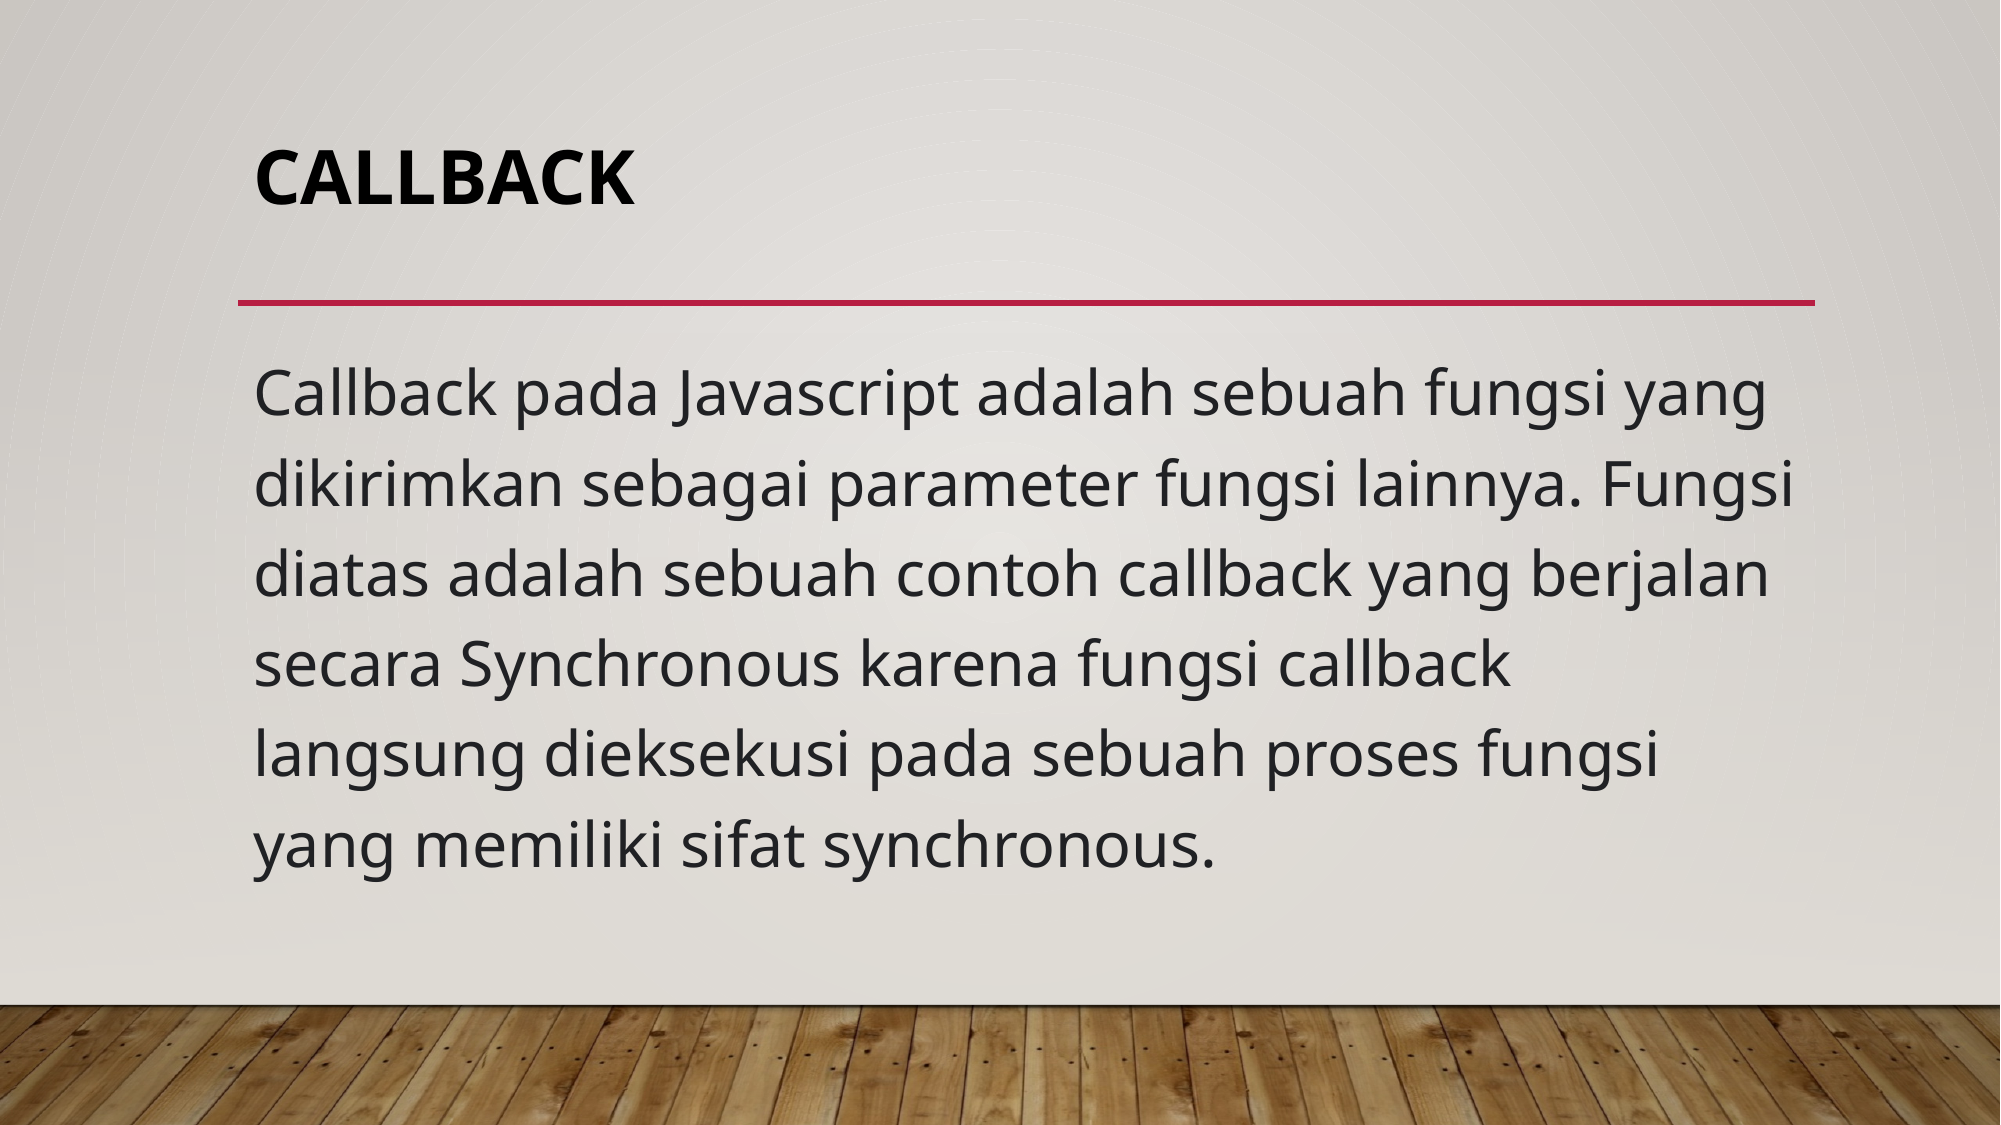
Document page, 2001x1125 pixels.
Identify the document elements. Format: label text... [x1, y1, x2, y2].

list Callback pada Javascript adalah sebuah fungsi yang dikirimkan sebagai parameter fungsi lainnya. Fungsi diatas adalah sebuah contoh callback yang berjalan secara Synchronous karena fungsi callback langsung dieksekusi pada sebuah proses fungsi yang memiliki sifat synchronous. [238, 330, 1814, 897]
title Callback [238, 131, 1814, 305]
picture [0, 1005, 2000, 1125]
